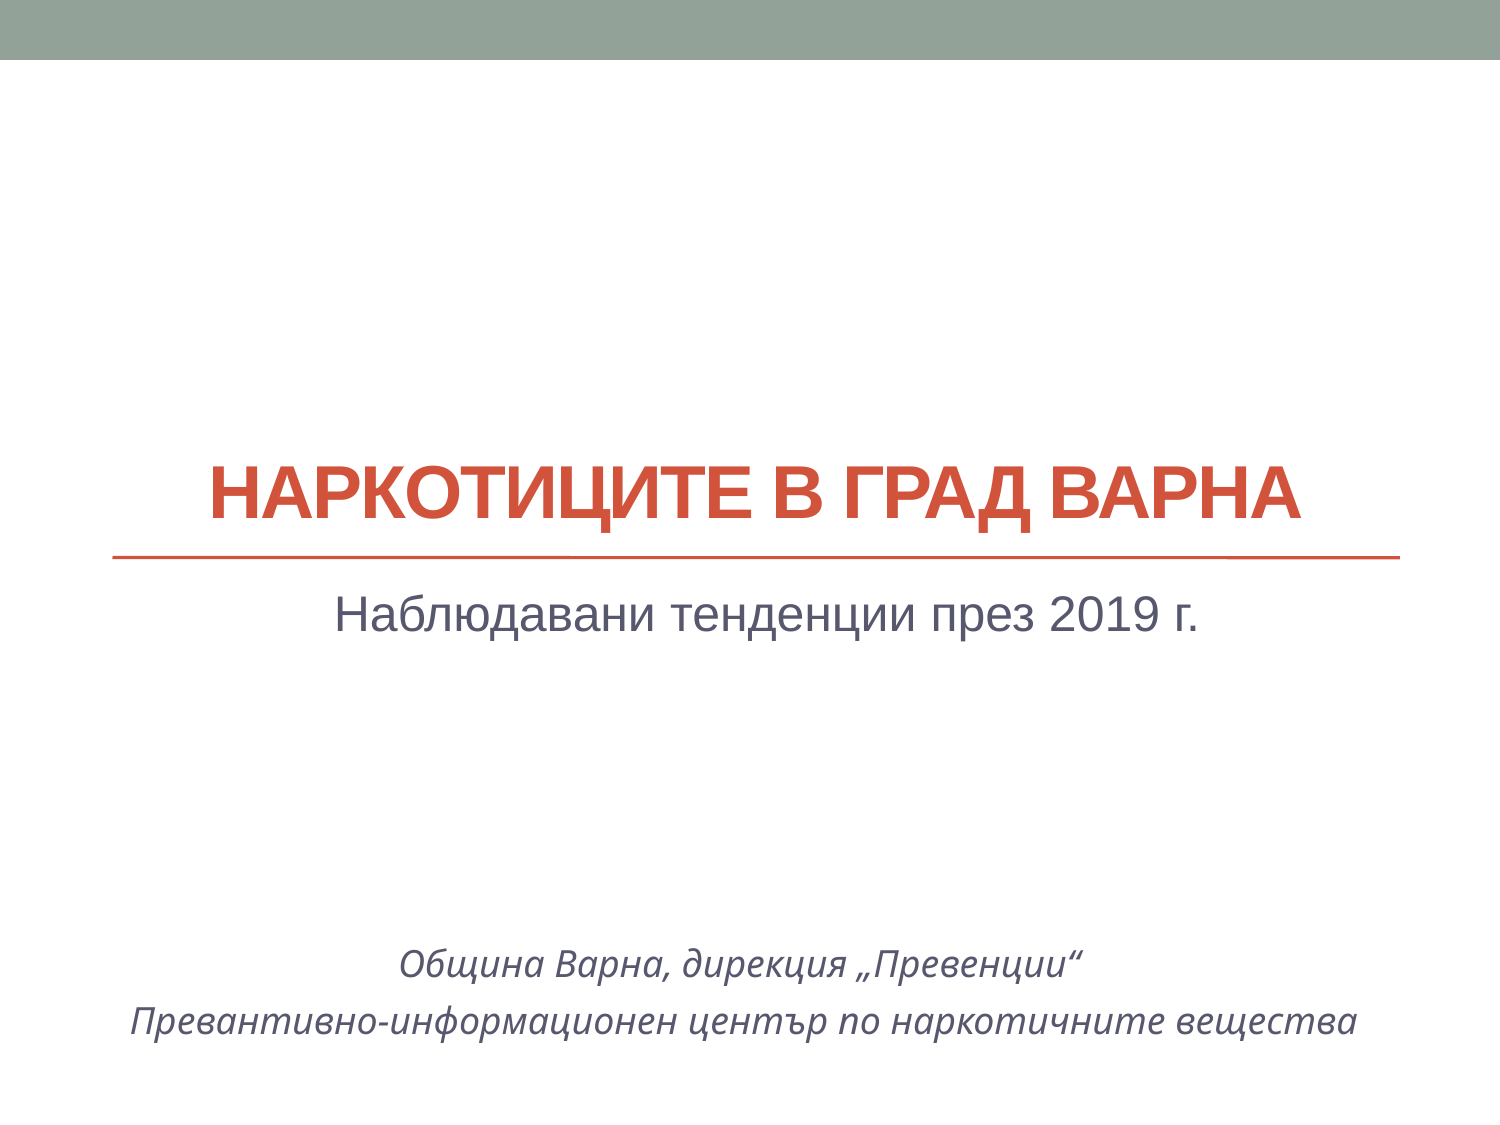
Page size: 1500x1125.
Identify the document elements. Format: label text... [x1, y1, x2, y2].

title Наркотиците в град варна [112, 224, 1400, 542]
text_box Община Варна, дирекция „Превенции“ Превантивно-информационен център по наркотичните вещества [41, 928, 1447, 1125]
subtitle Наблюдавани тенденции през 2019 г. [242, 574, 1293, 862]
